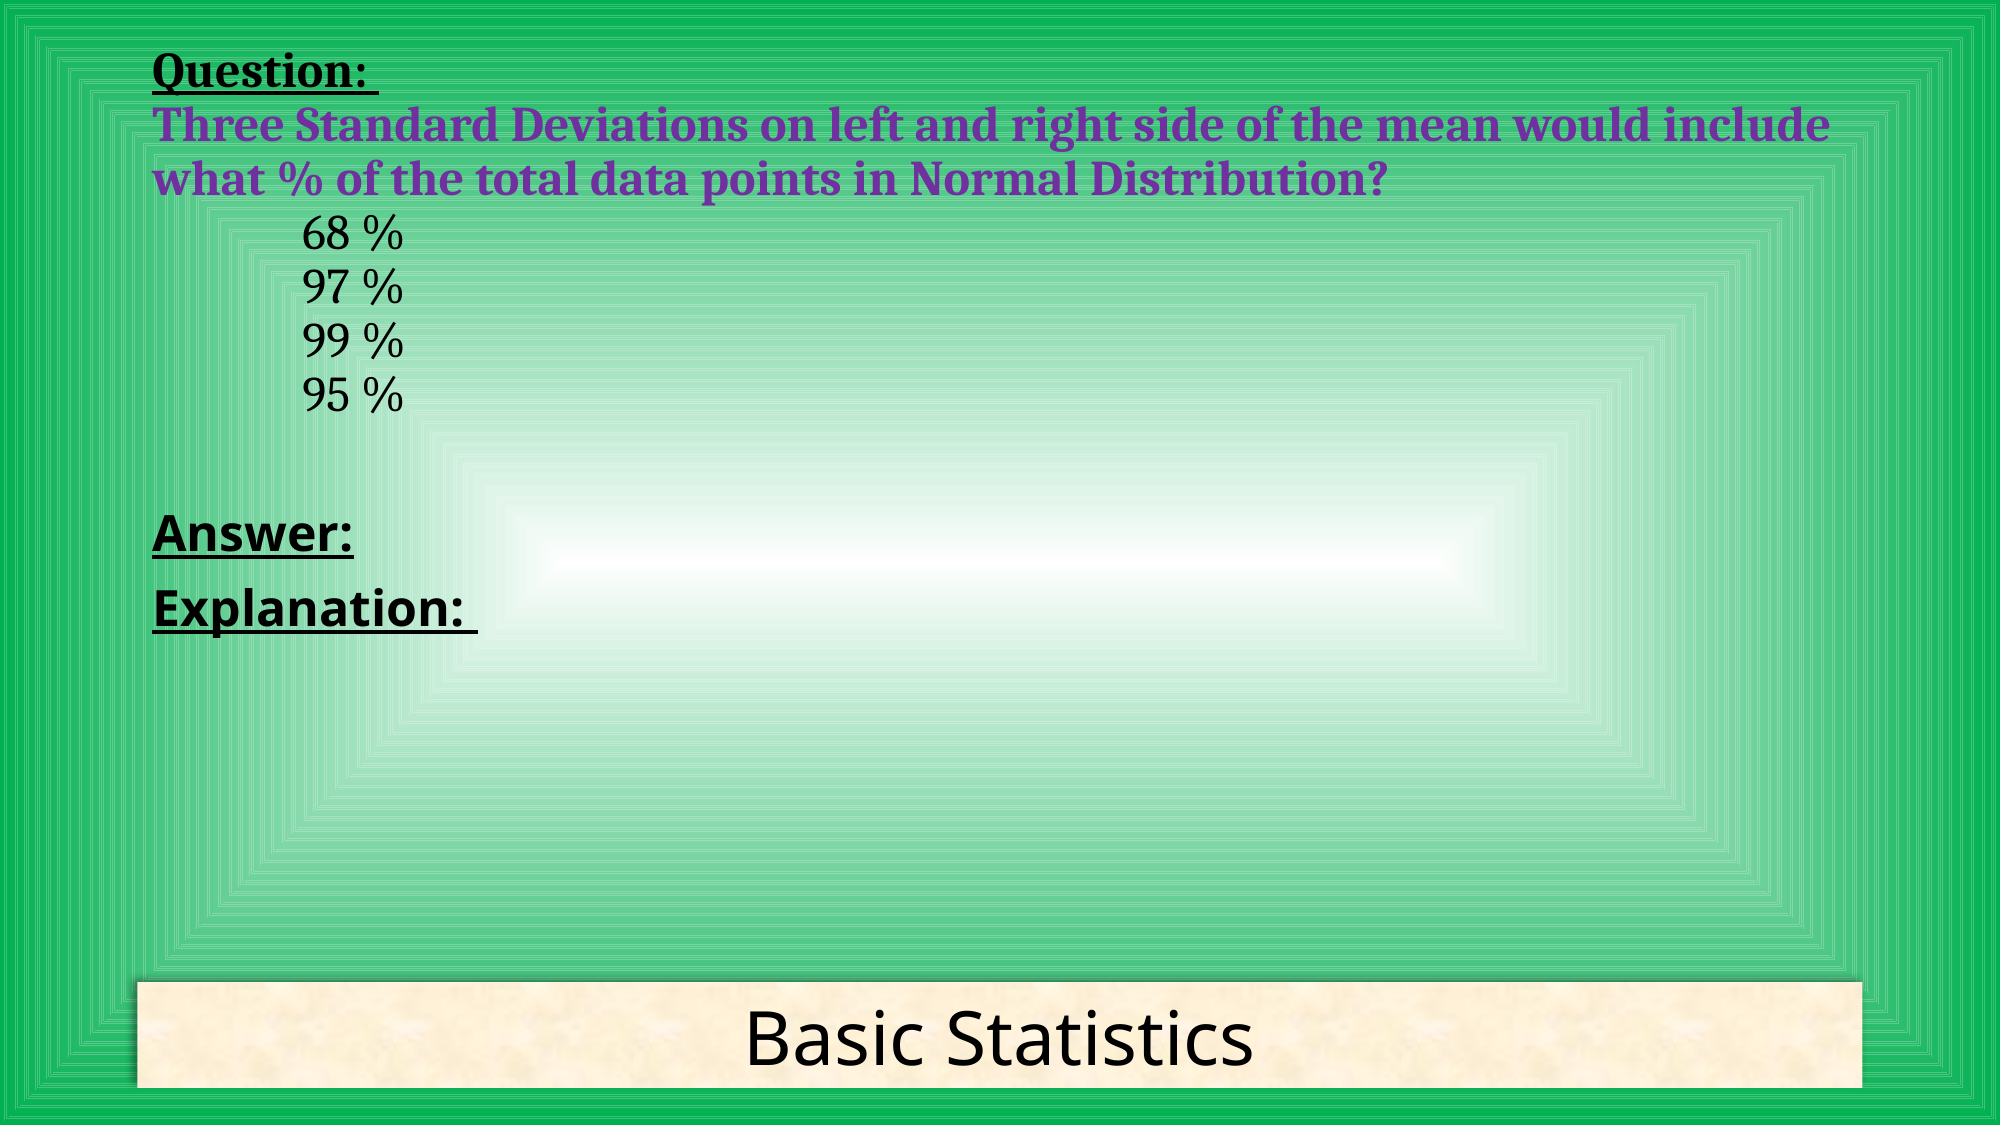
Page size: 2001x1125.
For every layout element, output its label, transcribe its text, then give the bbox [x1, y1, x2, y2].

list Answer: Explanation: [137, 500, 1863, 884]
title Question: Three Standard Deviations on left and right side of the mean would include what % of the total data points in Normal Distribution? 68 % 97 % 99 % 95 % [137, 65, 1863, 402]
text_box Basic Statistics [137, 982, 1863, 1088]
